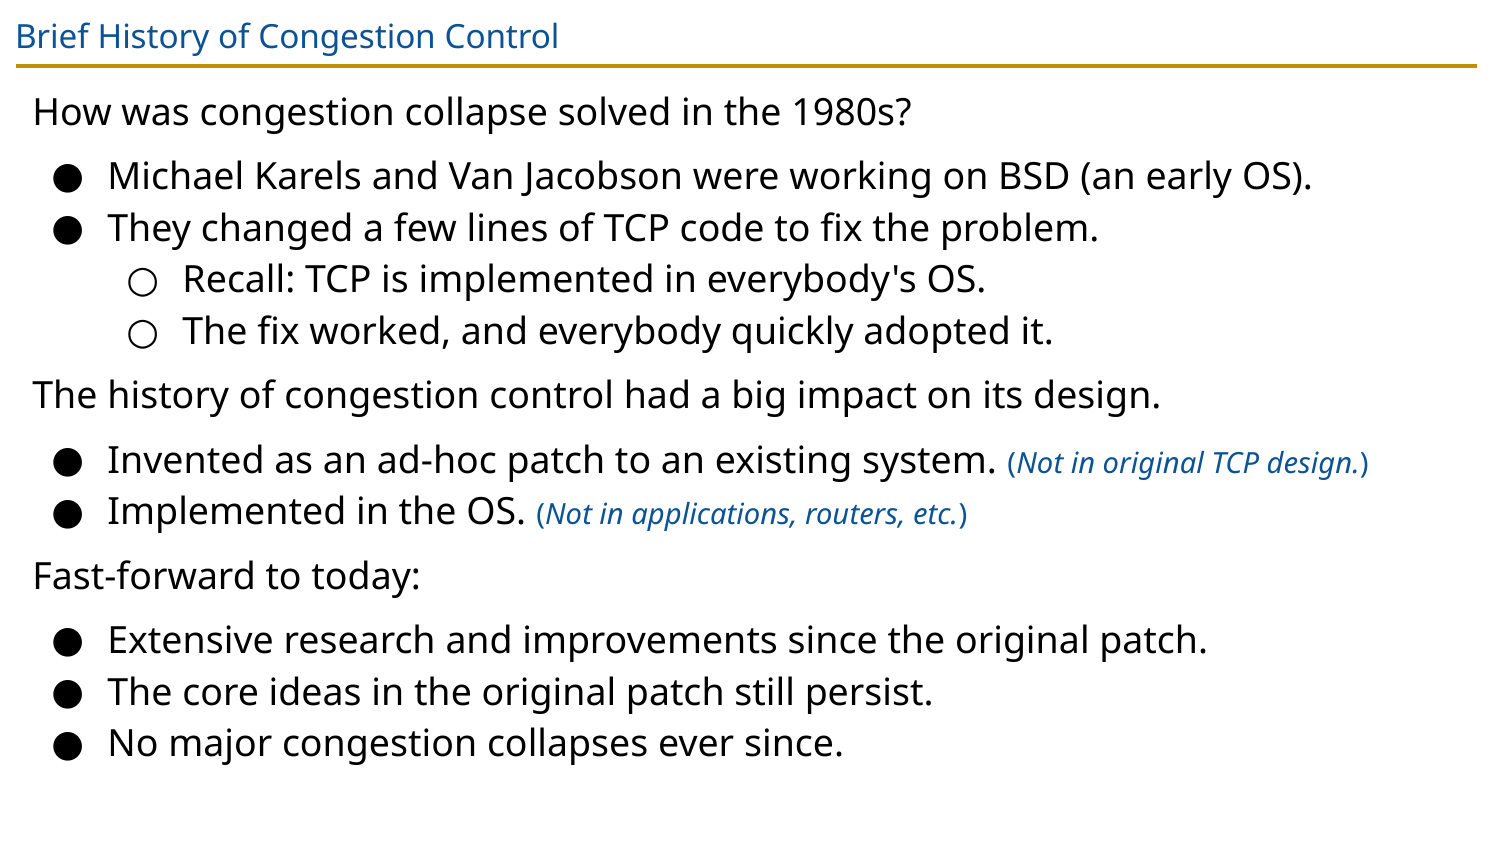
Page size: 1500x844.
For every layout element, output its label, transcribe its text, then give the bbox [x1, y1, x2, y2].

title Brief History of Congestion Control [0, 0, 1398, 65]
list How was congestion collapse solved in the 1980s? Michael Karels and Van Jacobson were working on BSD (an early OS). They changed a few lines of TCP code to fix the problem. Recall: TCP is implemented in everybody's OS. The fix worked, and everybody quickly adopted it. The history of congestion control had a big impact on its design. Invented as an ad-hoc patch to an existing system. (Not in original TCP design.) Implemented in the OS. (Not in applications, routers, etc.) Fast-forward to today: Extensive research and improvements since the original patch. The core ideas in the original patch still persist. No major congestion collapses ever since. [17, 65, 1480, 810]
